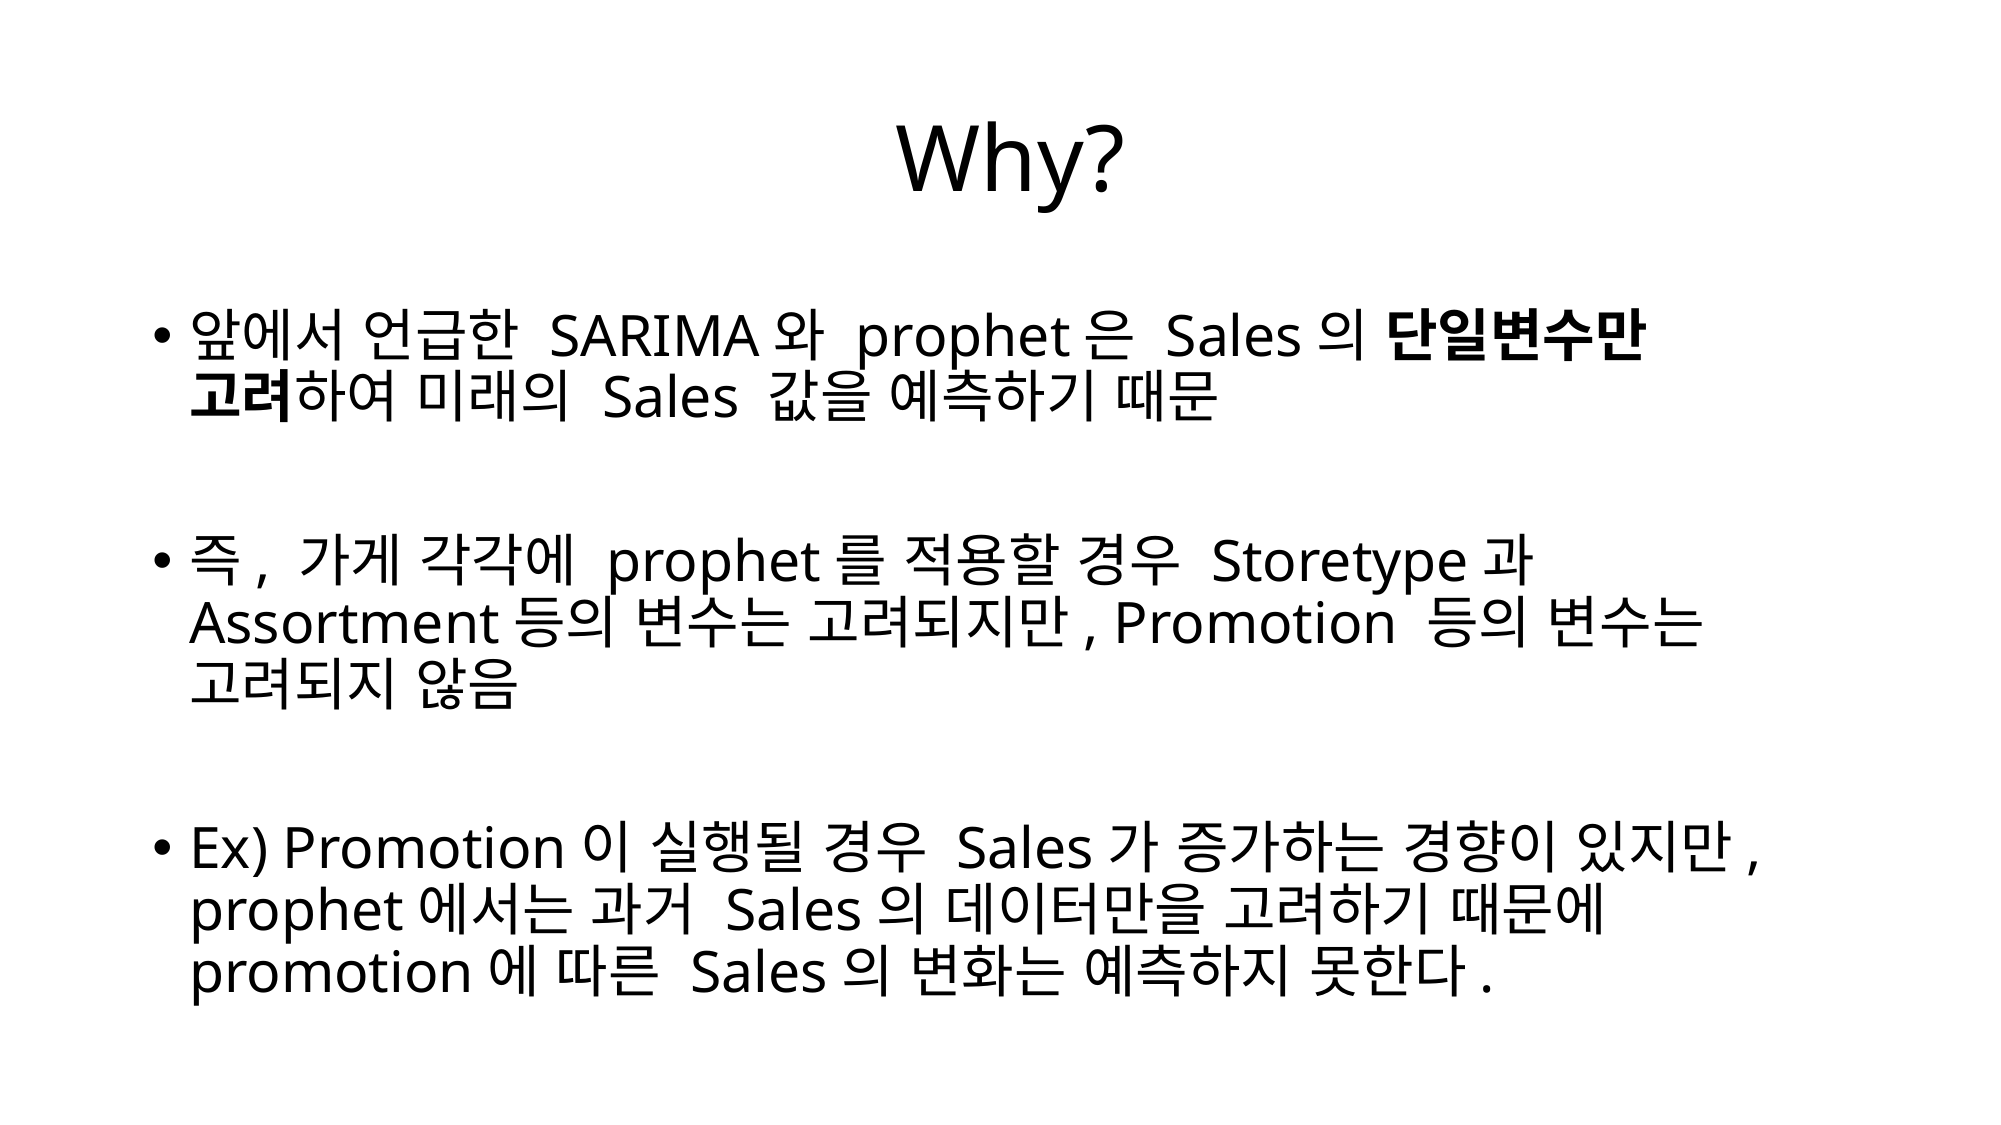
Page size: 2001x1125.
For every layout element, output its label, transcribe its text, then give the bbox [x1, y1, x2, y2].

text_box Why? [247, 61, 1774, 249]
list 앞에서 언급한 SARIMA와 prophet은 Sales의 단일변수만 고려하여 미래의 Sales 값을 예측하기 때문 즉, 가게 각각에 prophet를 적용할 경우 Storetype과 Assortment등의 변수는 고려되지만, Promotion 등의 변수는 고려되지 않음 Ex) Promotion이 실행될 경우 Sales가 증가하는 경향이 있지만, prophet에서는 과거 Sales의 데이터만을 고려하기 때문에 promotion에 따른 Sales의 변화는 예측하지 못한다. [137, 299, 1884, 1014]
